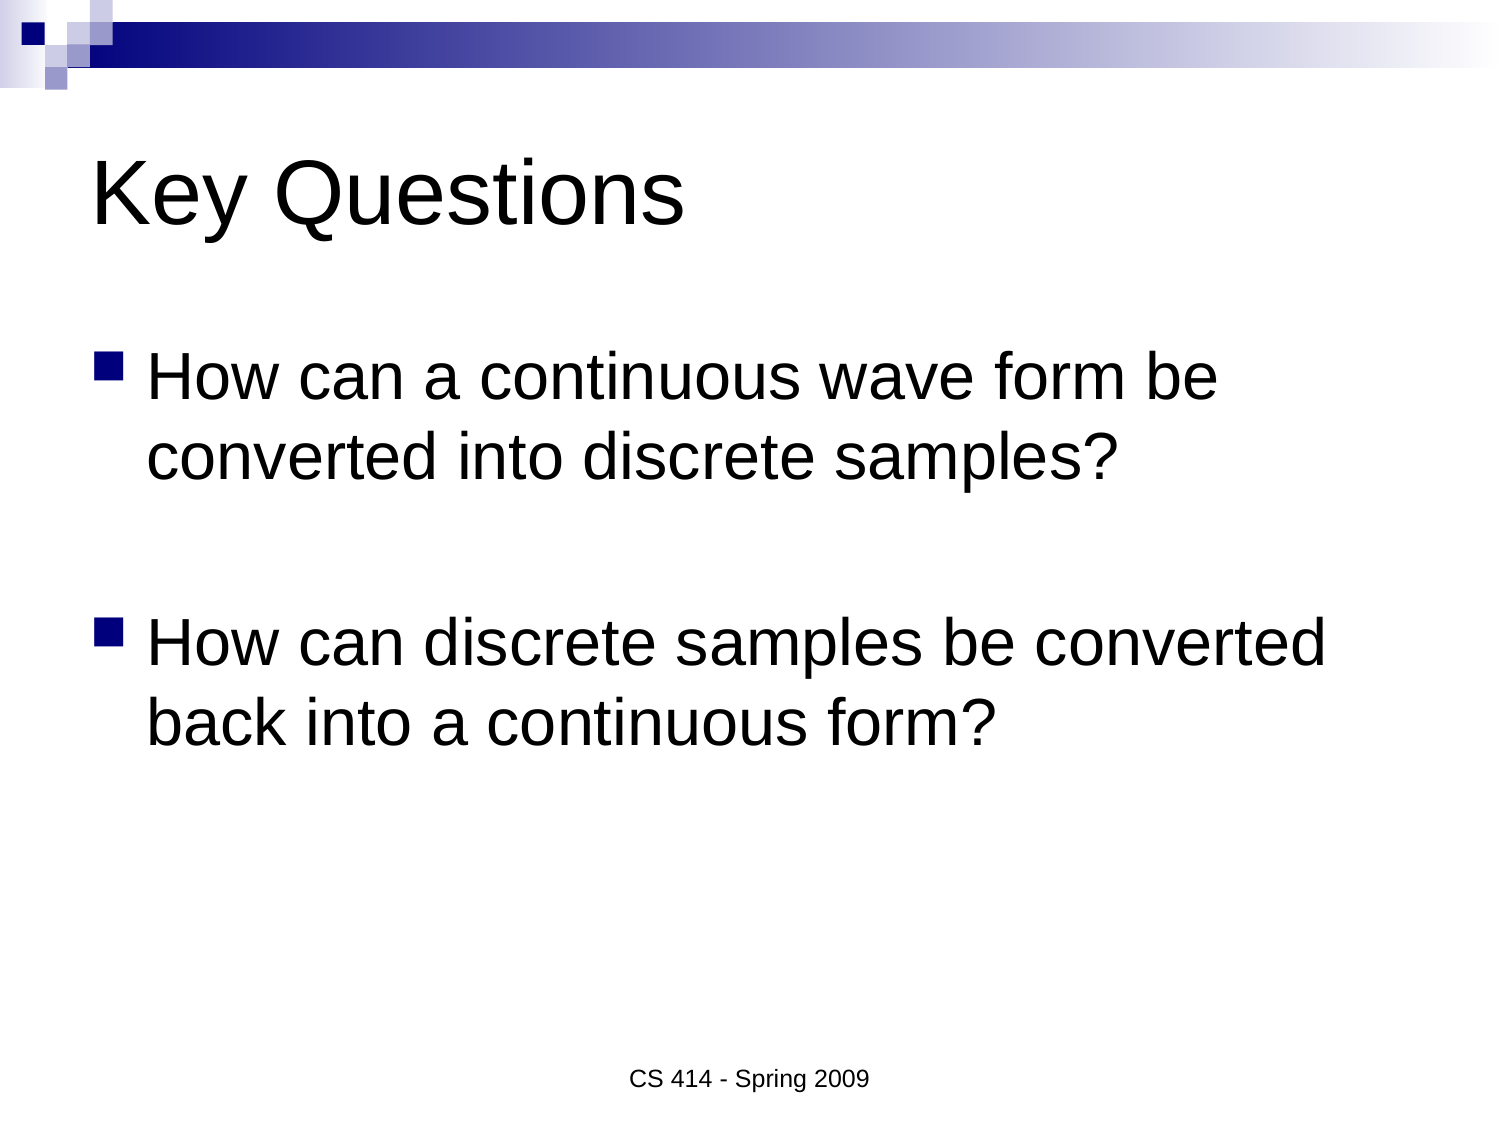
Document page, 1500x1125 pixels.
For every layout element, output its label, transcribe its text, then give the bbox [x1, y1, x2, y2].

footer CS 414 - Spring 2009 [512, 1024, 988, 1101]
title Key Questions [74, 74, 1426, 301]
list How can a continuous wave form be converted into discrete samples? How can discrete samples be converted back into a continuous form? [74, 324, 1426, 963]
